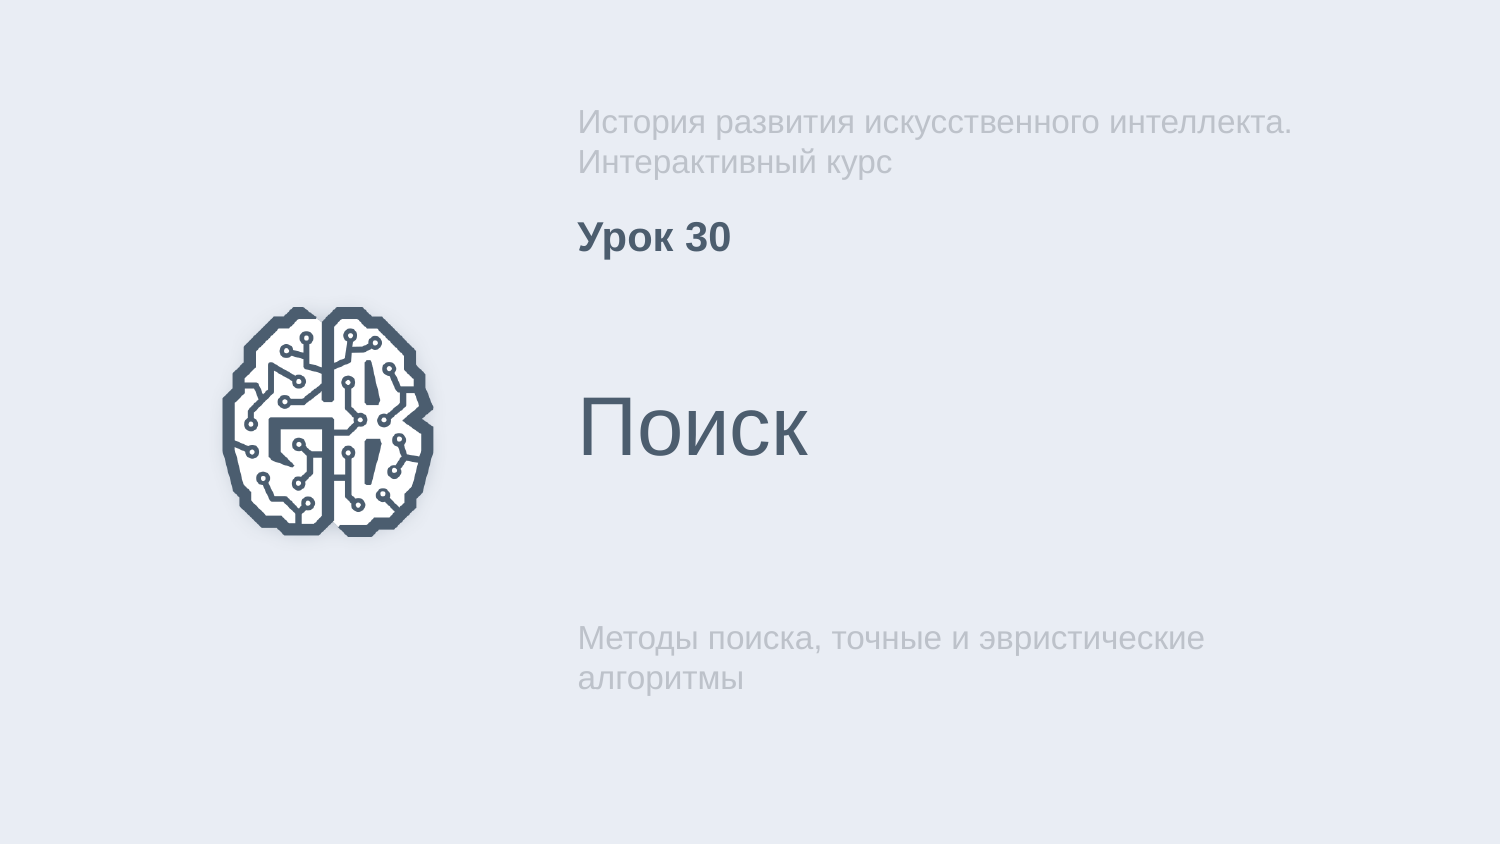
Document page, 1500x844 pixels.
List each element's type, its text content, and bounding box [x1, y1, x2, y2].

title Методы поиска, точные и эвристические алгоритмы [562, 562, 1312, 750]
title История развития искусственного интеллекта. Интерактивный курс [562, 93, 1312, 187]
picture [187, 280, 469, 563]
title Урок 30 [562, 187, 1312, 282]
title Поиск [562, 281, 1406, 563]
